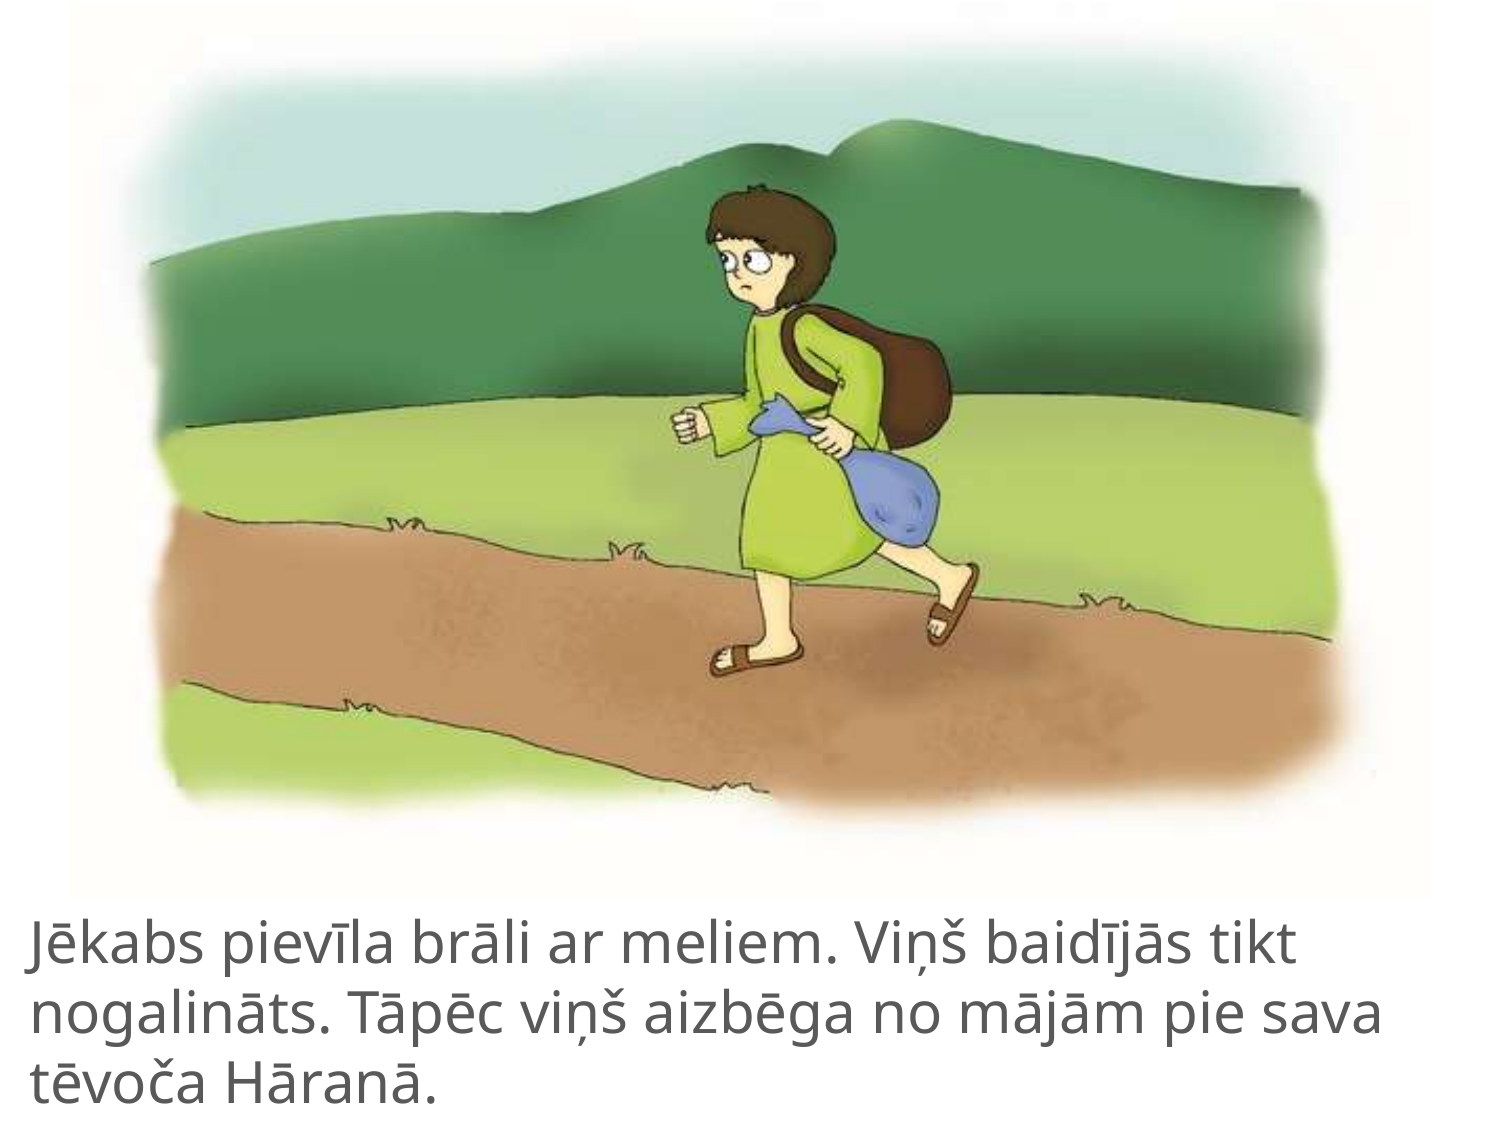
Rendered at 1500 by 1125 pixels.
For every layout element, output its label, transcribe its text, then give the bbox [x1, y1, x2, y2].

picture [69, 1, 1431, 899]
text_box Jēkabs pievīla brāli ar meliem. Viņš baidījās tikt nogalināts. Tāpēc viņš aizbēga no mājām pie sava tēvoča Hāranā. [14, 897, 1486, 1123]
